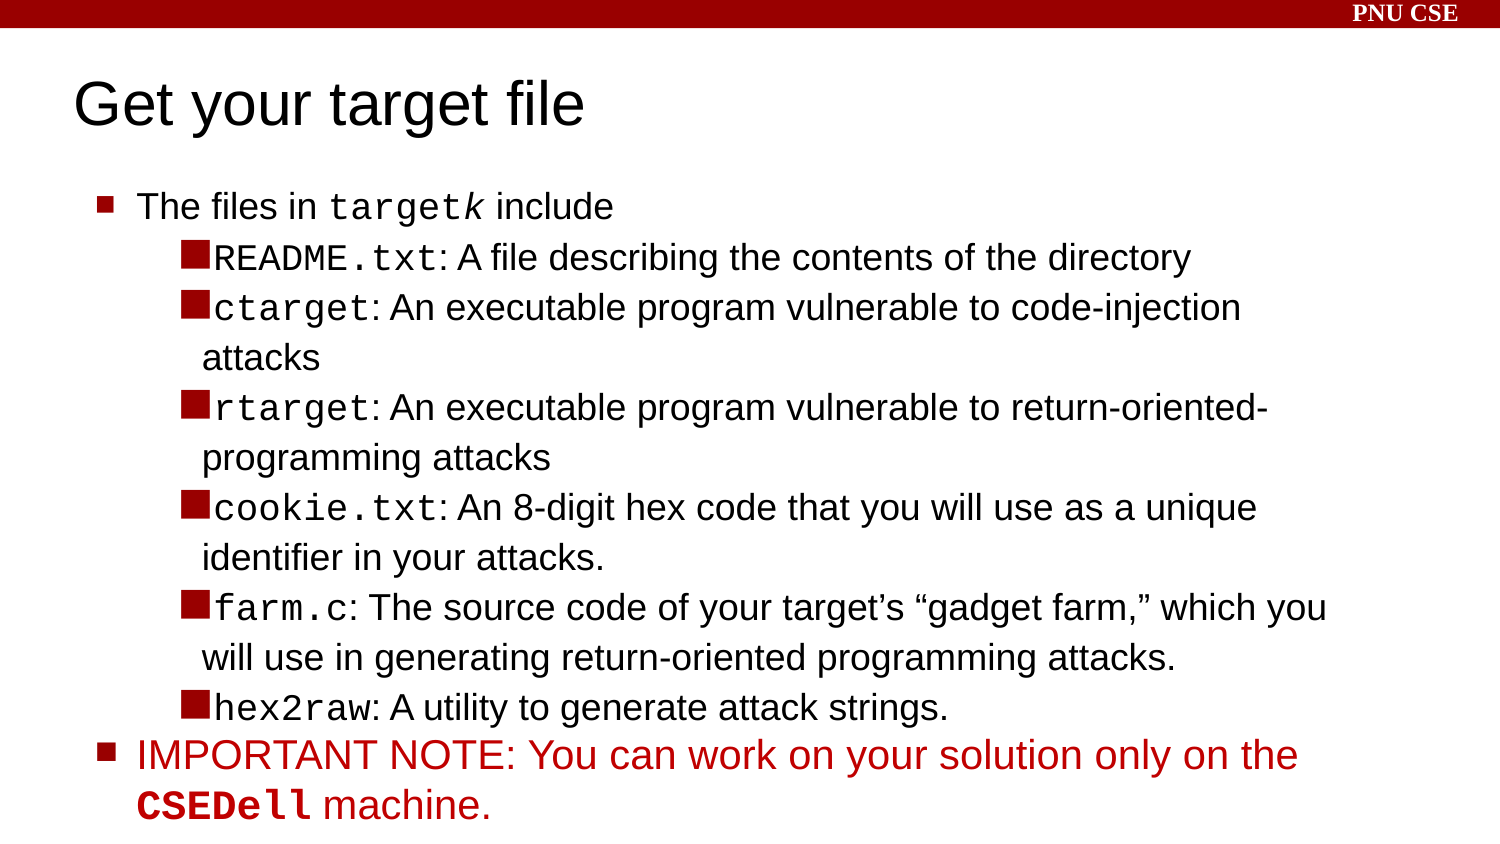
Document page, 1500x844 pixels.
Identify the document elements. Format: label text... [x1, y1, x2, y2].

title Get your target file [58, 53, 1304, 148]
list The files in targetk include README.txt: A file describing the contents of the directory ctarget: An executable program vulnerable to code-injection attacks rtarget: An executable program vulnerable to return-oriented-programming attacks cookie.txt: An 8-digit hex code that you will use as a unique identifier in your attacks. farm.c: The source code of your target’s “gadget farm,” which you will use in generating return-oriented programming attacks. hex2raw: A utility to generate attack strings. IMPORTANT NOTE: You can work on your solution only on the CSEDell machine. [65, 167, 1361, 780]
